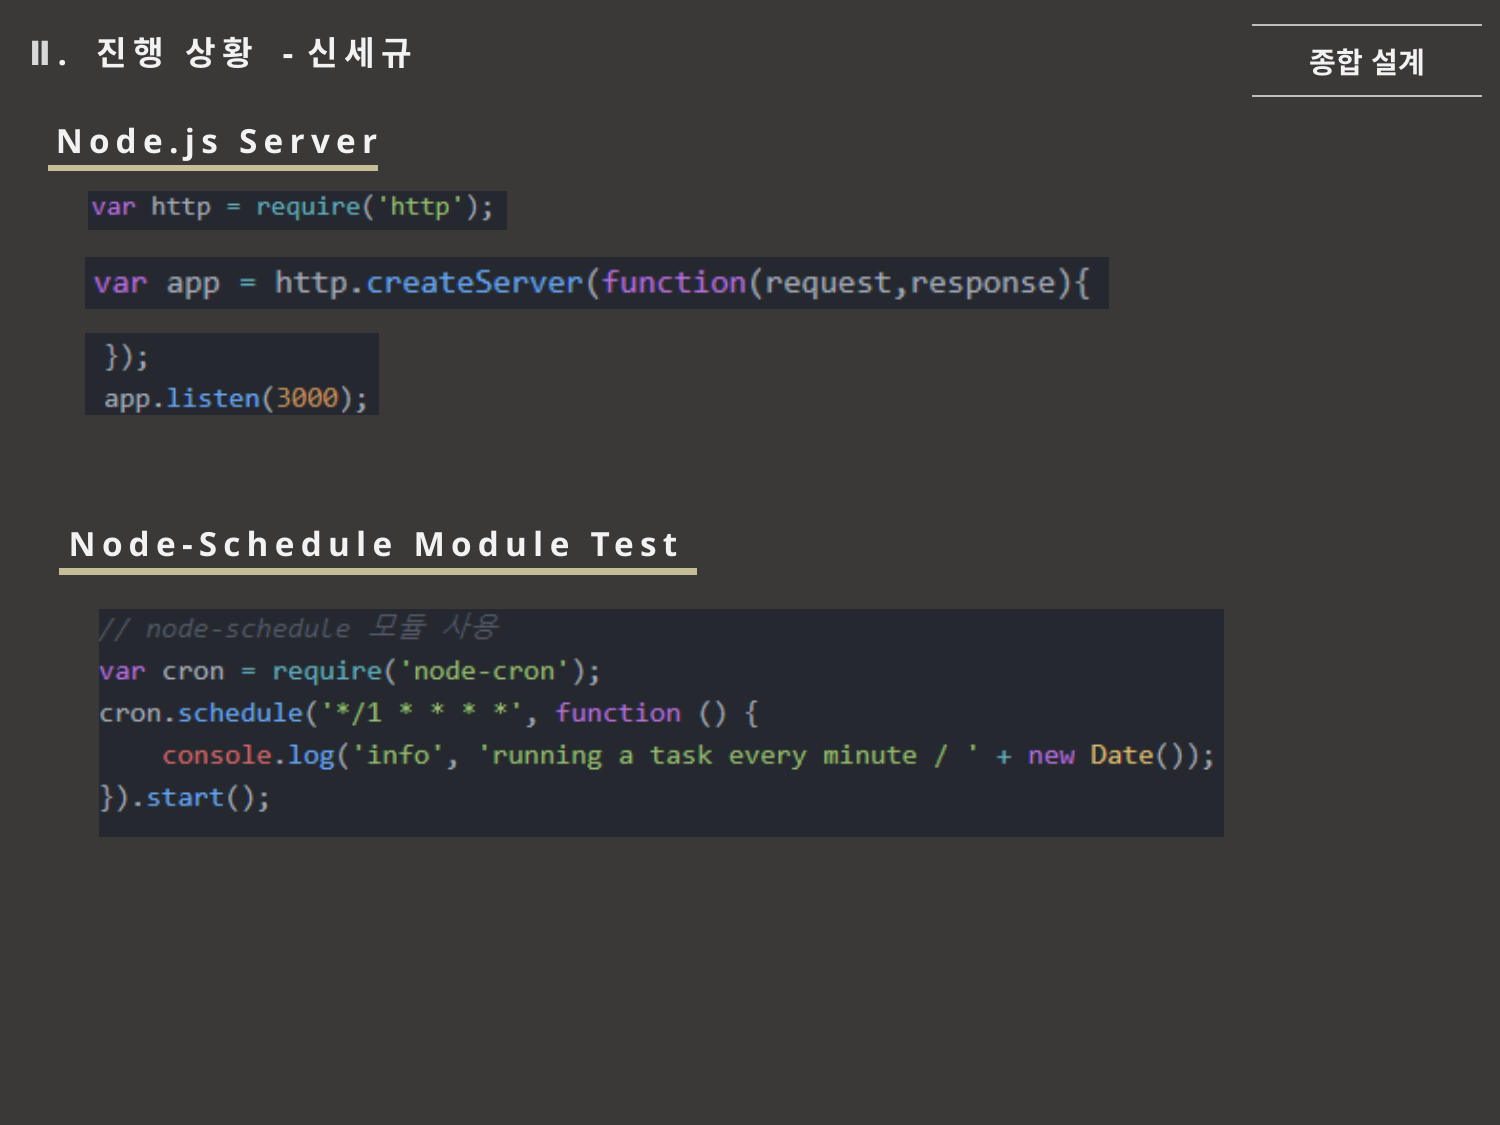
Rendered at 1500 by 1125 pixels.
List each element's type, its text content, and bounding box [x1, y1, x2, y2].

picture [88, 191, 507, 231]
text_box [1251, 0, 1483, 97]
picture [85, 257, 1109, 309]
text_box Node.js Server [26, 112, 393, 168]
text_box Ⅱ. 진행 상황 -신세규 [14, 25, 603, 80]
picture [98, 609, 1225, 838]
picture [85, 333, 379, 416]
text_box Node-Schedule Module Test [38, 515, 694, 571]
